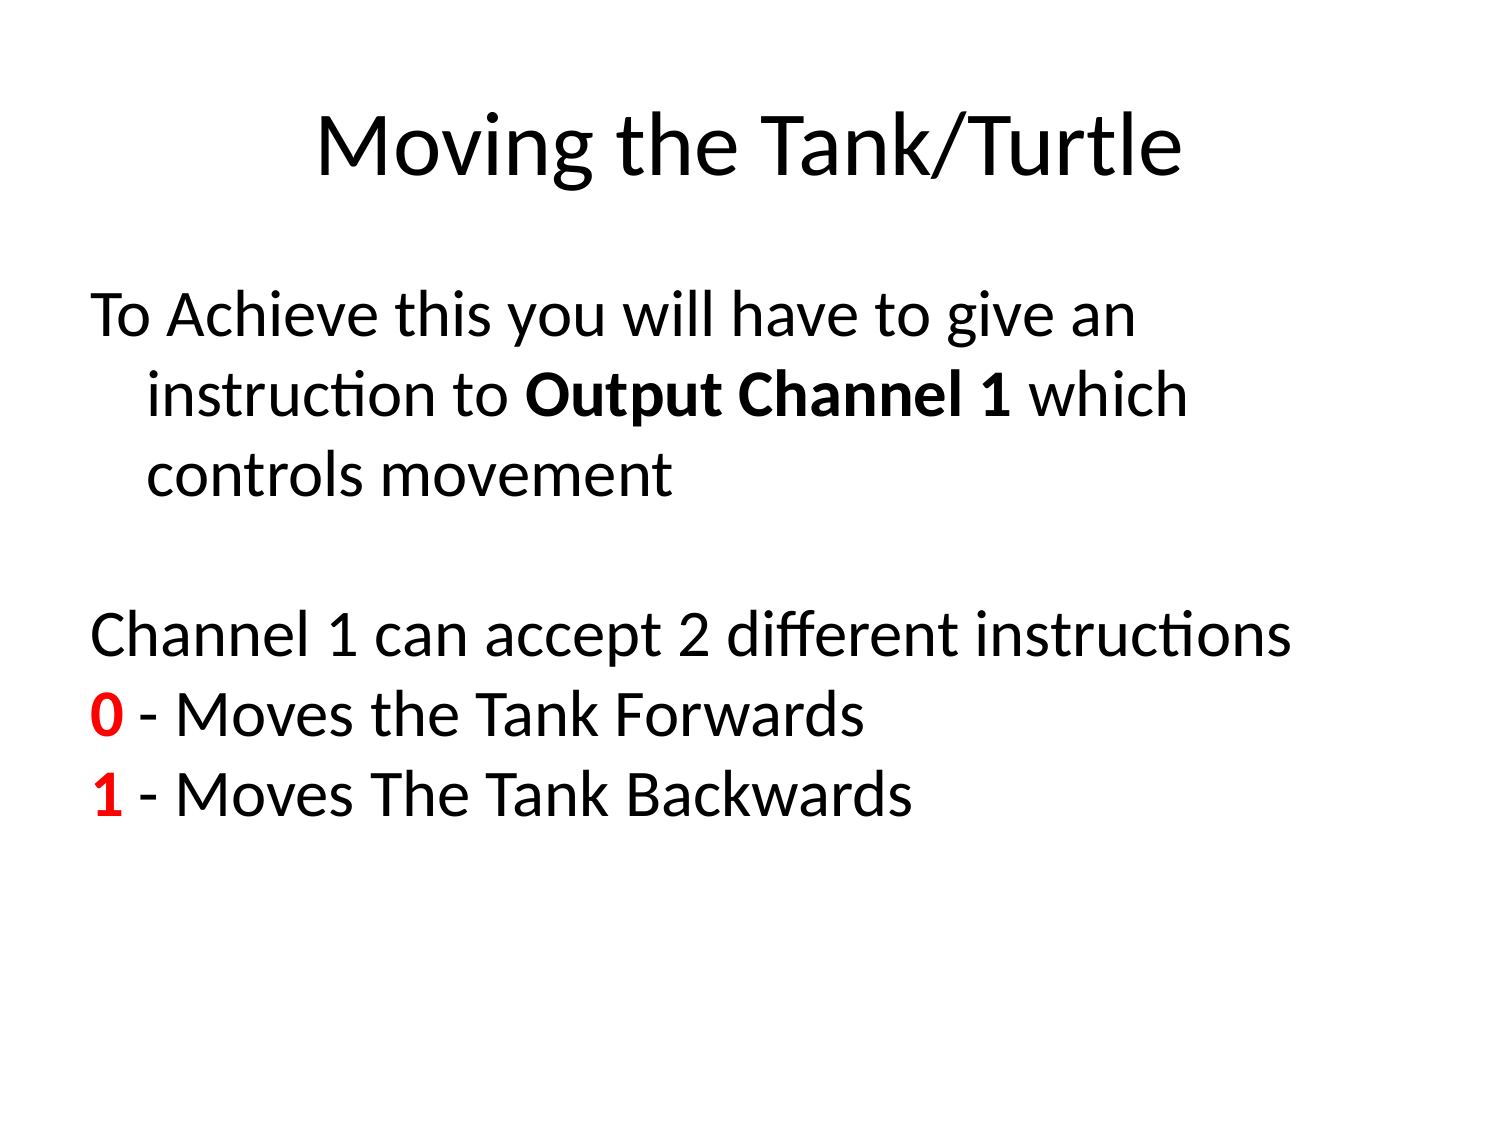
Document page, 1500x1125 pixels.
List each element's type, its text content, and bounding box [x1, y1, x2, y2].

list To Achieve this you will have to give an instruction to Output Channel 1 which controls movement Channel 1 can accept 2 different instructions 0 - Moves the Tank Forwards 1 - Moves The Tank Backwards [75, 262, 1425, 1005]
title Moving the Tank/Turtle [75, 45, 1425, 233]
